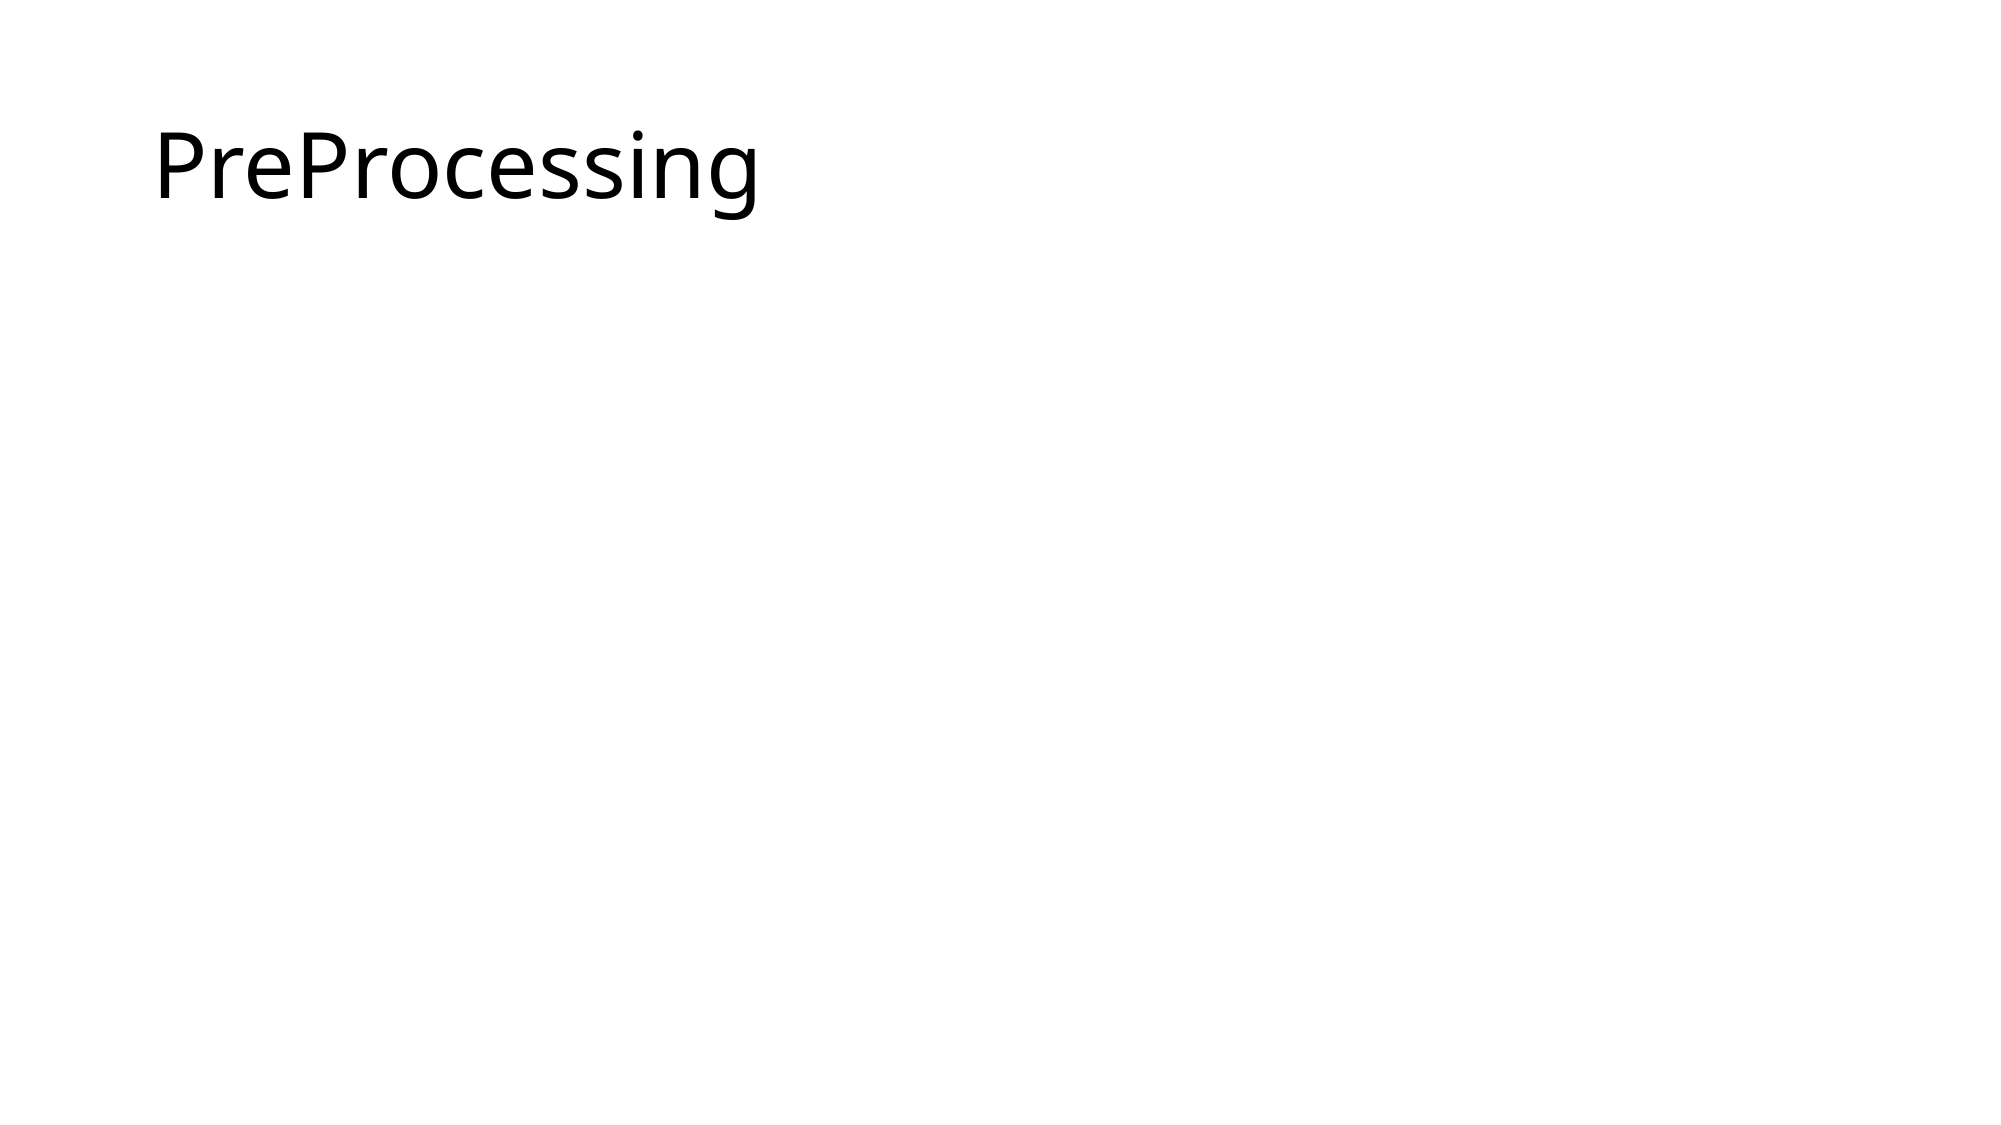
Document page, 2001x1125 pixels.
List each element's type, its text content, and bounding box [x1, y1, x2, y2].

title PreProcessing [137, 59, 1863, 278]
